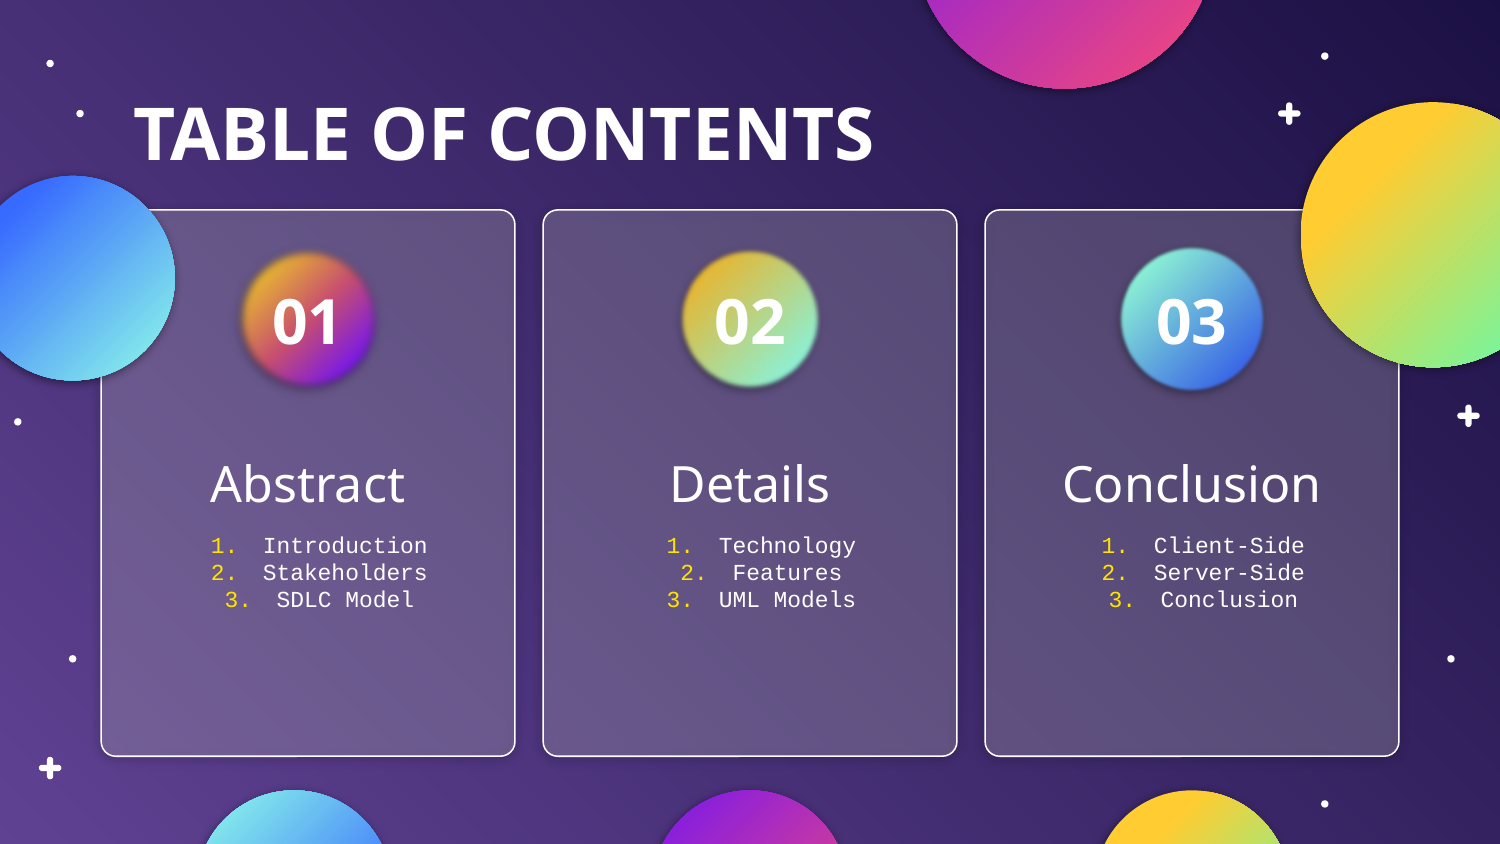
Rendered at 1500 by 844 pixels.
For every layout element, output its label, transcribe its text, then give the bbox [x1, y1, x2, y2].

picture [223, 235, 393, 404]
subtitle Client-Side Server-Side Conclusion [1005, 515, 1379, 720]
text_box [206, 790, 382, 844]
title TABLE OF CONTENTS [118, 72, 1382, 167]
title Conclusion [1005, 415, 1379, 515]
title Details [563, 415, 937, 515]
title Abstract [121, 415, 495, 515]
text_box [662, 790, 838, 844]
subtitle Technology Features UML Models [563, 515, 937, 720]
text_box [1104, 790, 1280, 844]
subtitle Introduction Stakeholders SDLC Model [121, 515, 495, 720]
picture [1114, 241, 1270, 397]
picture [672, 241, 828, 397]
